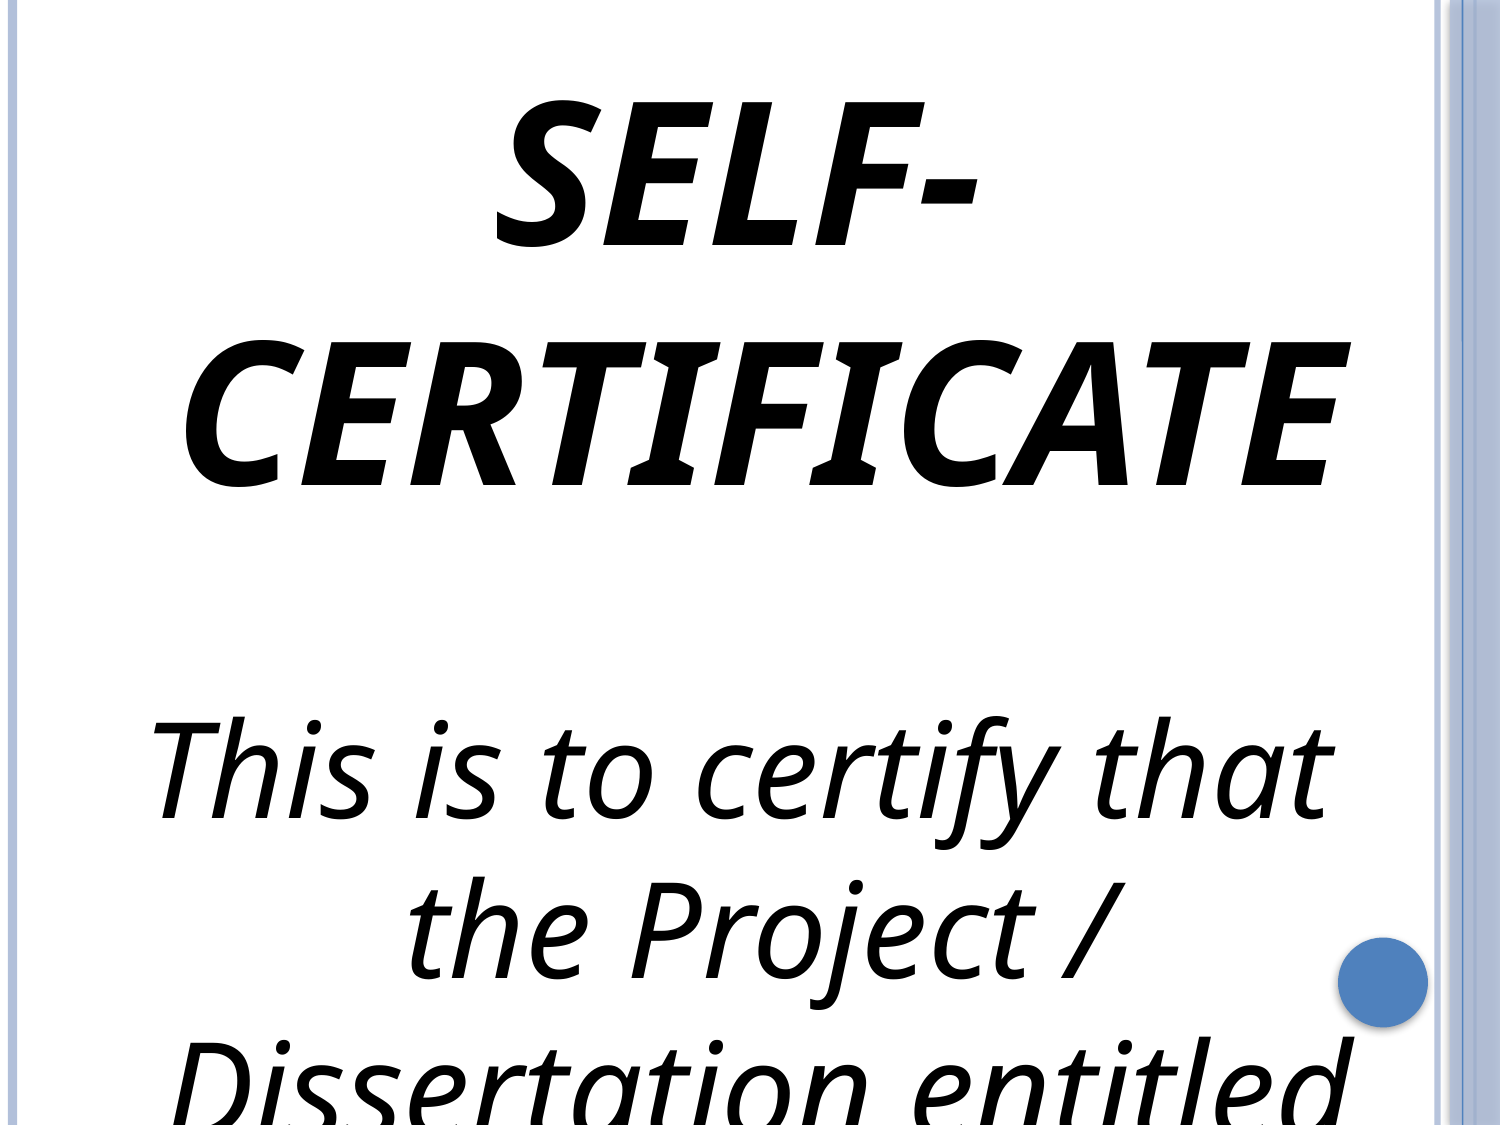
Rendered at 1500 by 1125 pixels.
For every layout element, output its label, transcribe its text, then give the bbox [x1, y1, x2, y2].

text_box SELF-CERTIFICATE This is to certify that the Project / Dissertation entitled Employee Management Programme is a confide work done by Master Debashish of class XII Session 2015-16 in partial fulfillment of CBSE’s AISSCE Examination 2015-16 and has been carried out under my direct supervision and guidance. This report or a similar report on the topic has not been submitted for any other examination and does not form a part of any other course undergone by the candidate. Signature …………… Signature …………………….. Name: ………. Name: ………………………… Signature …………… Signature …………………….. Name: ………. Name: ………………………… Signature …………………….. Name: Hariom Patnaha Designation: PGT (Comp.Sc.) ……….………………… Signature of Principal Name: …………………. Place:……………. Date:…………….. [37, 37, 1438, 1088]
